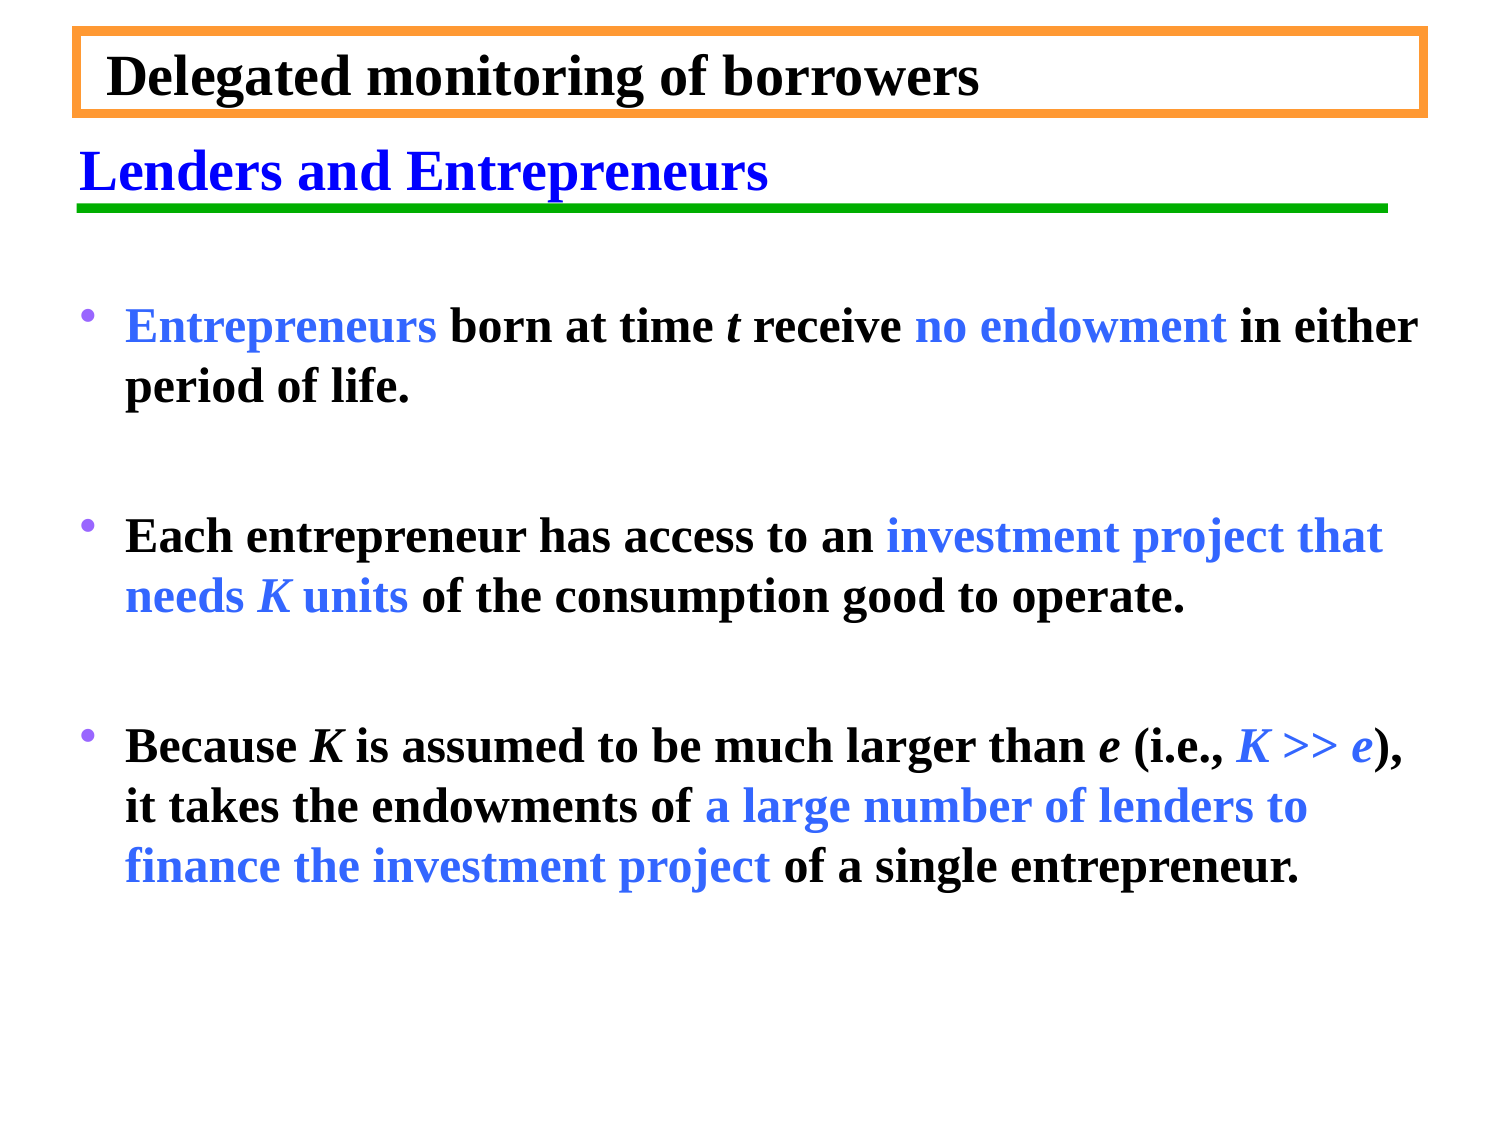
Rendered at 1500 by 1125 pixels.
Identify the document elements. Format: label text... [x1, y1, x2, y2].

subtitle Lenders and Entrepreneurs Entrepreneurs born at time t receive no endowment in either period of life. Each entrepreneur has access to an investment project that needs K units of the consumption good to operate. Because K is assumed to be much larger than e (i.e., K >> e), it takes the endowments of a large number of lenders to finance the investment project of a single entrepreneur. [64, 124, 1448, 926]
text_box Delegated monitoring of borrowers [76, 30, 1424, 114]
